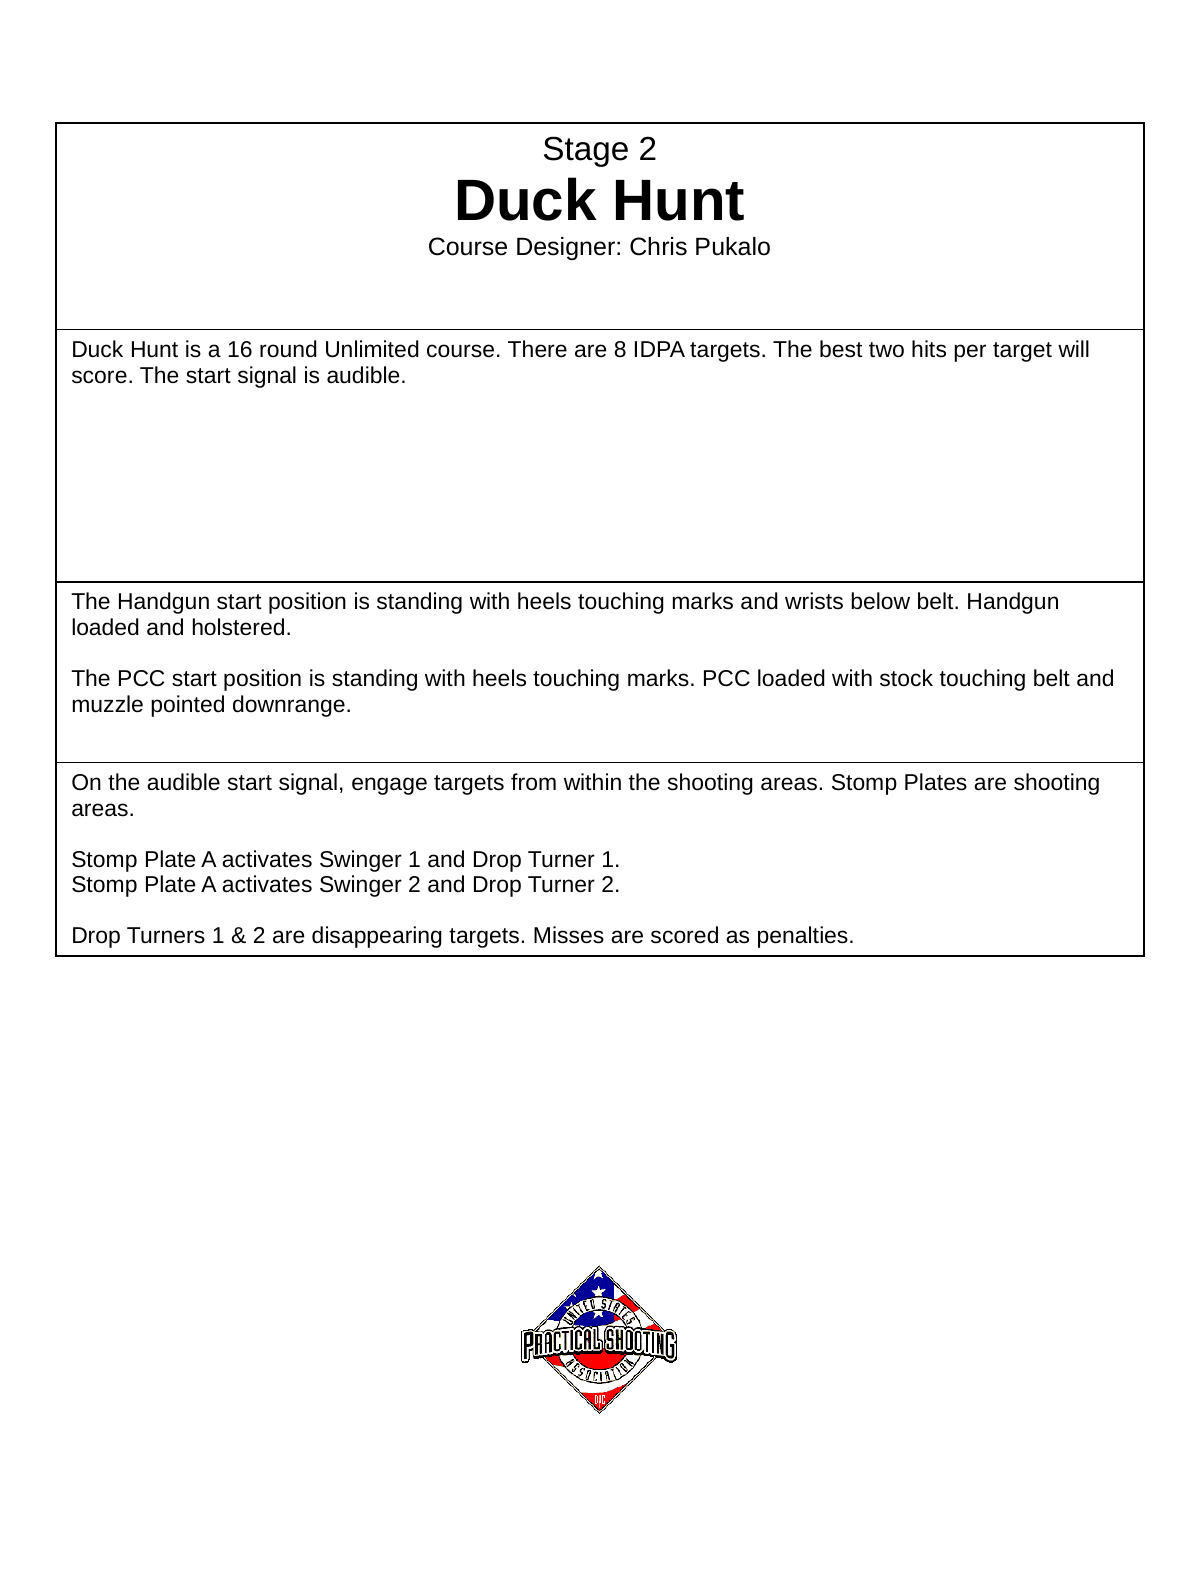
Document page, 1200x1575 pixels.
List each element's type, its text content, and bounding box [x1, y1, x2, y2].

table_cell On the audible start signal, engage targets from within the shooting areas. Stomp Plates are shooting areas. Stomp Plate A activates Swinger 1 and Drop Turner 1. Stomp Plate A activates Swinger 2 and Drop Turner 2. Drop Turners 1 & 2 are disappearing targets. Misses are scored as penalties. [57, 763, 1143, 955]
picture [513, 1264, 687, 1417]
table_cell Duck Hunt is a 16 round Unlimited course. There are 8 IDPA targets. The best two hits per target will score. The start signal is audible. [57, 330, 1143, 581]
table_cell The Handgun start position is standing with heels touching marks and wrists below belt. Handgun loaded and holstered. The PCC start position is standing with heels touching marks. PCC loaded with stock touching belt and muzzle pointed downrange. [57, 583, 1143, 762]
table_header Stage 2 Duck Hunt Course Designer: Chris Pukalo [57, 124, 1143, 329]
